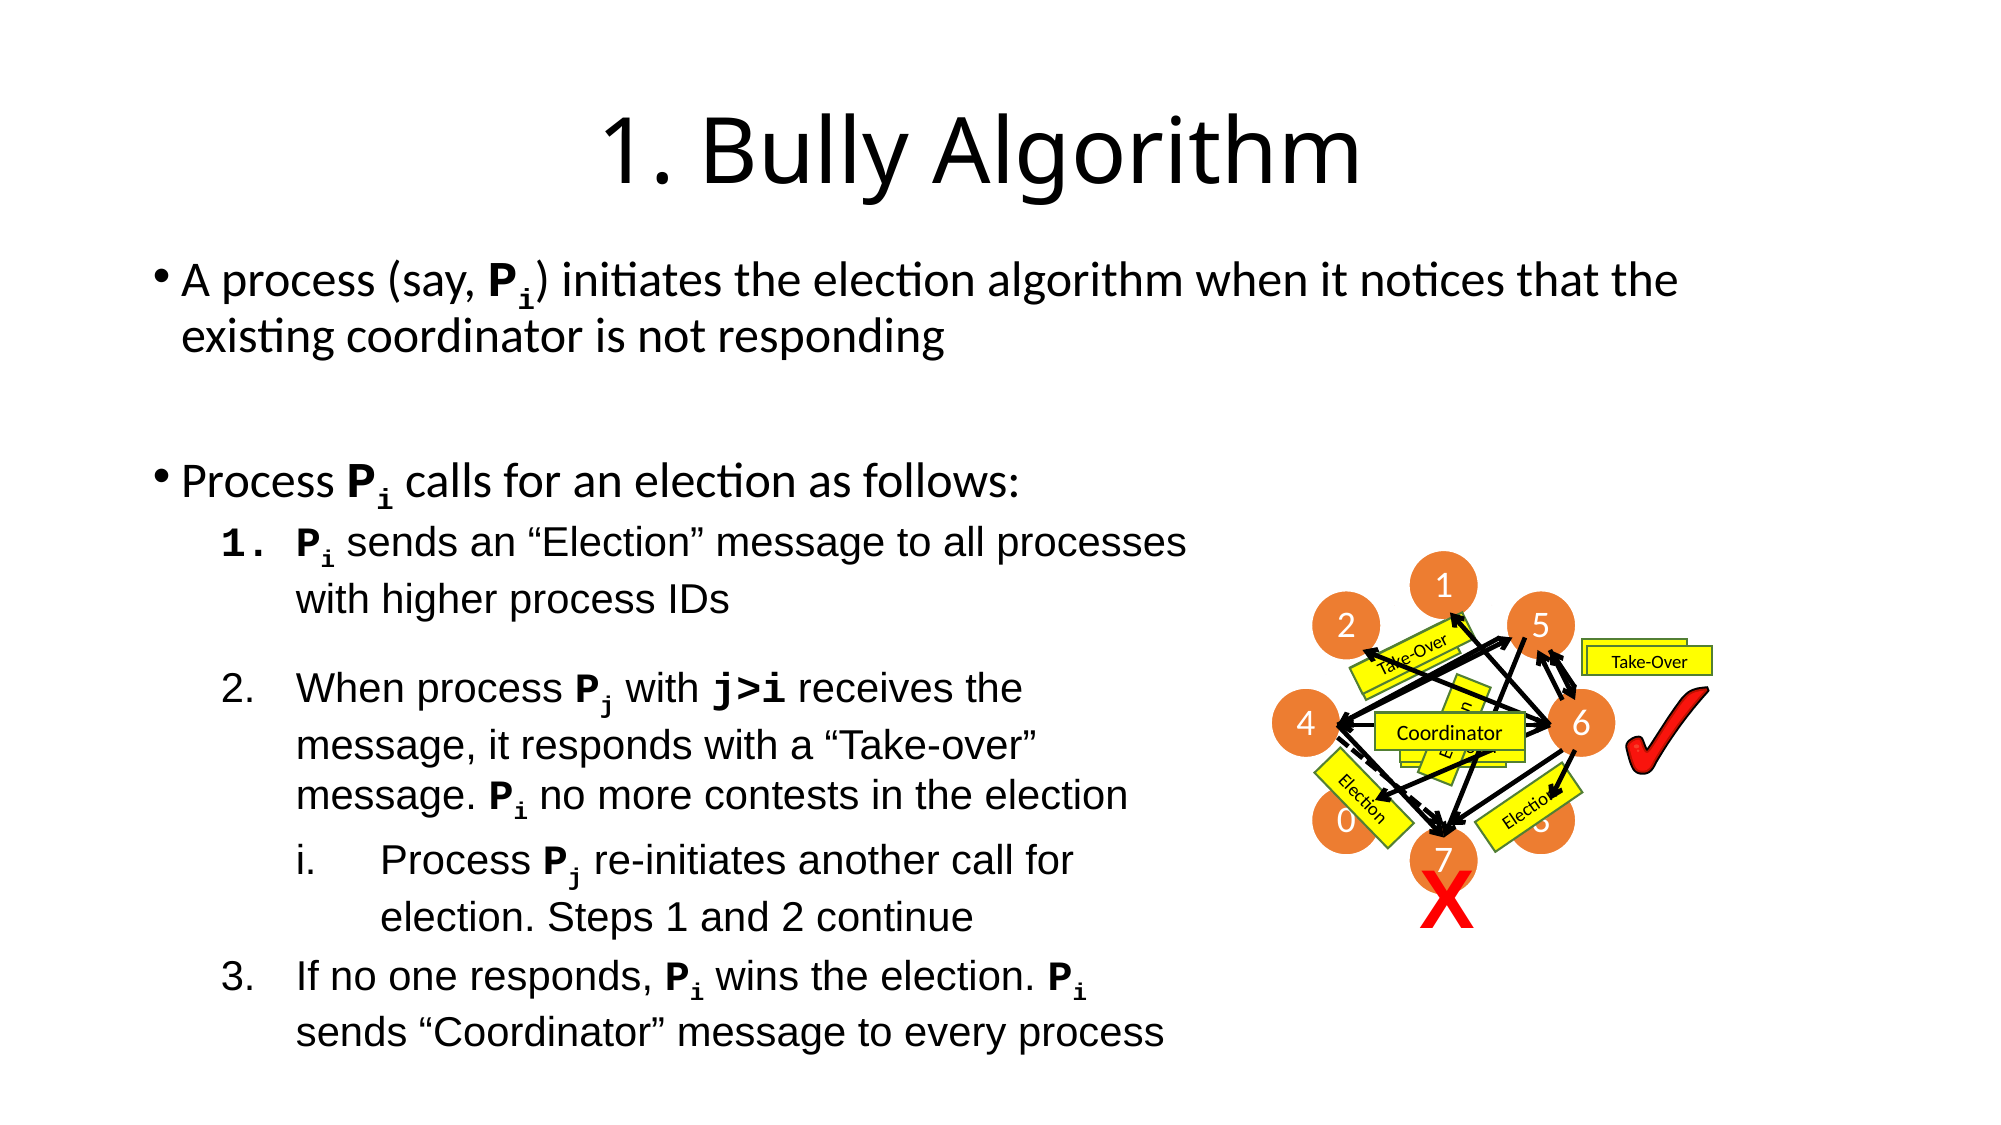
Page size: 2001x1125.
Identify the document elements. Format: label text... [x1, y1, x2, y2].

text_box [1374, 724, 1550, 800]
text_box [1549, 749, 1575, 800]
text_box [1362, 649, 1550, 724]
picture [1624, 685, 1710, 775]
text_box X [1405, 896, 1483, 953]
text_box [1162, 549, 1725, 896]
text_box Pi sends an “Election” message to all processes with higher process IDs When process Pj with j>i receives the message, it responds with a “Take-over” message. Pi no more contests in the election Process Pj re-initiates another call for election. Steps 1 and 2 continue If no one responds, Pi wins the election. Pi sends “Coordinator” message to every process [205, 507, 1207, 1121]
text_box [1449, 800, 1563, 825]
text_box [1337, 637, 1443, 724]
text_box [1337, 726, 1443, 838]
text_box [1449, 612, 1550, 649]
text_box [1563, 649, 1575, 688]
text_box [1550, 649, 1563, 701]
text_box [1443, 637, 1449, 649]
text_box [1563, 688, 1575, 701]
title 1. Bully Algorithm [288, 45, 1675, 239]
list A process (say, Pi) initiates the election algorithm when it notices that the existing coordinator is not responding Process Pi calls for an election as follows: [138, 239, 1812, 565]
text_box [1443, 800, 1525, 838]
